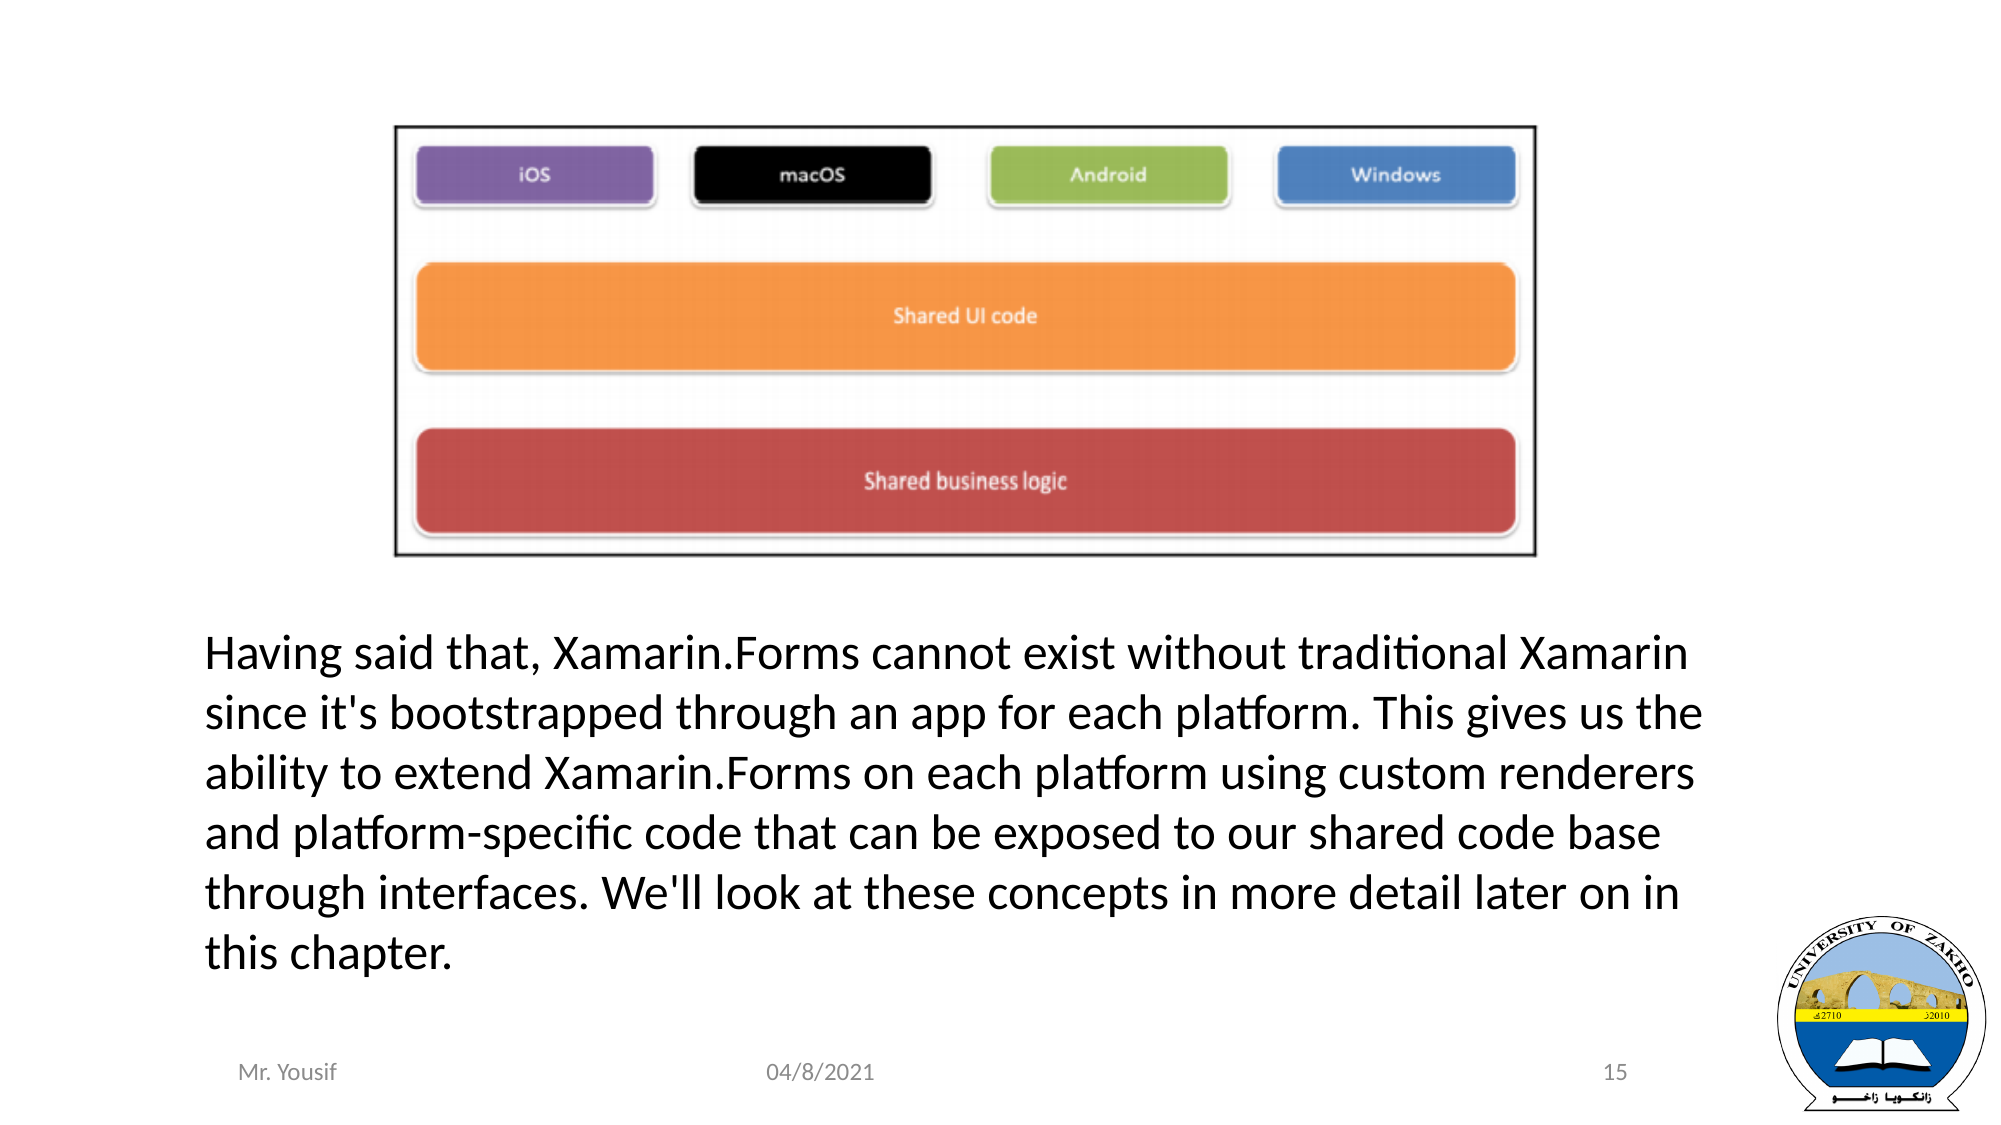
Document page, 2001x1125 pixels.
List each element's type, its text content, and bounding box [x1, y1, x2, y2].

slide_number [751, 1040, 1021, 1101]
slide_number 15 [1193, 1040, 1644, 1101]
footer Mr. Yousif [137, 1040, 438, 1101]
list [388, 117, 1554, 563]
text_box Having said that, Xamarin.Forms cannot exist without traditional Xamarin since it's bootstrapped through an app for each platform. This gives us the ability to extend Xamarin.Forms on each platform using custom renderers and platform-specific code that can be exposed to our shared code base through interfaces. We'll look at these concepts in more detail later on in this chapter. [189, 612, 1780, 987]
picture [1776, 915, 1987, 1112]
